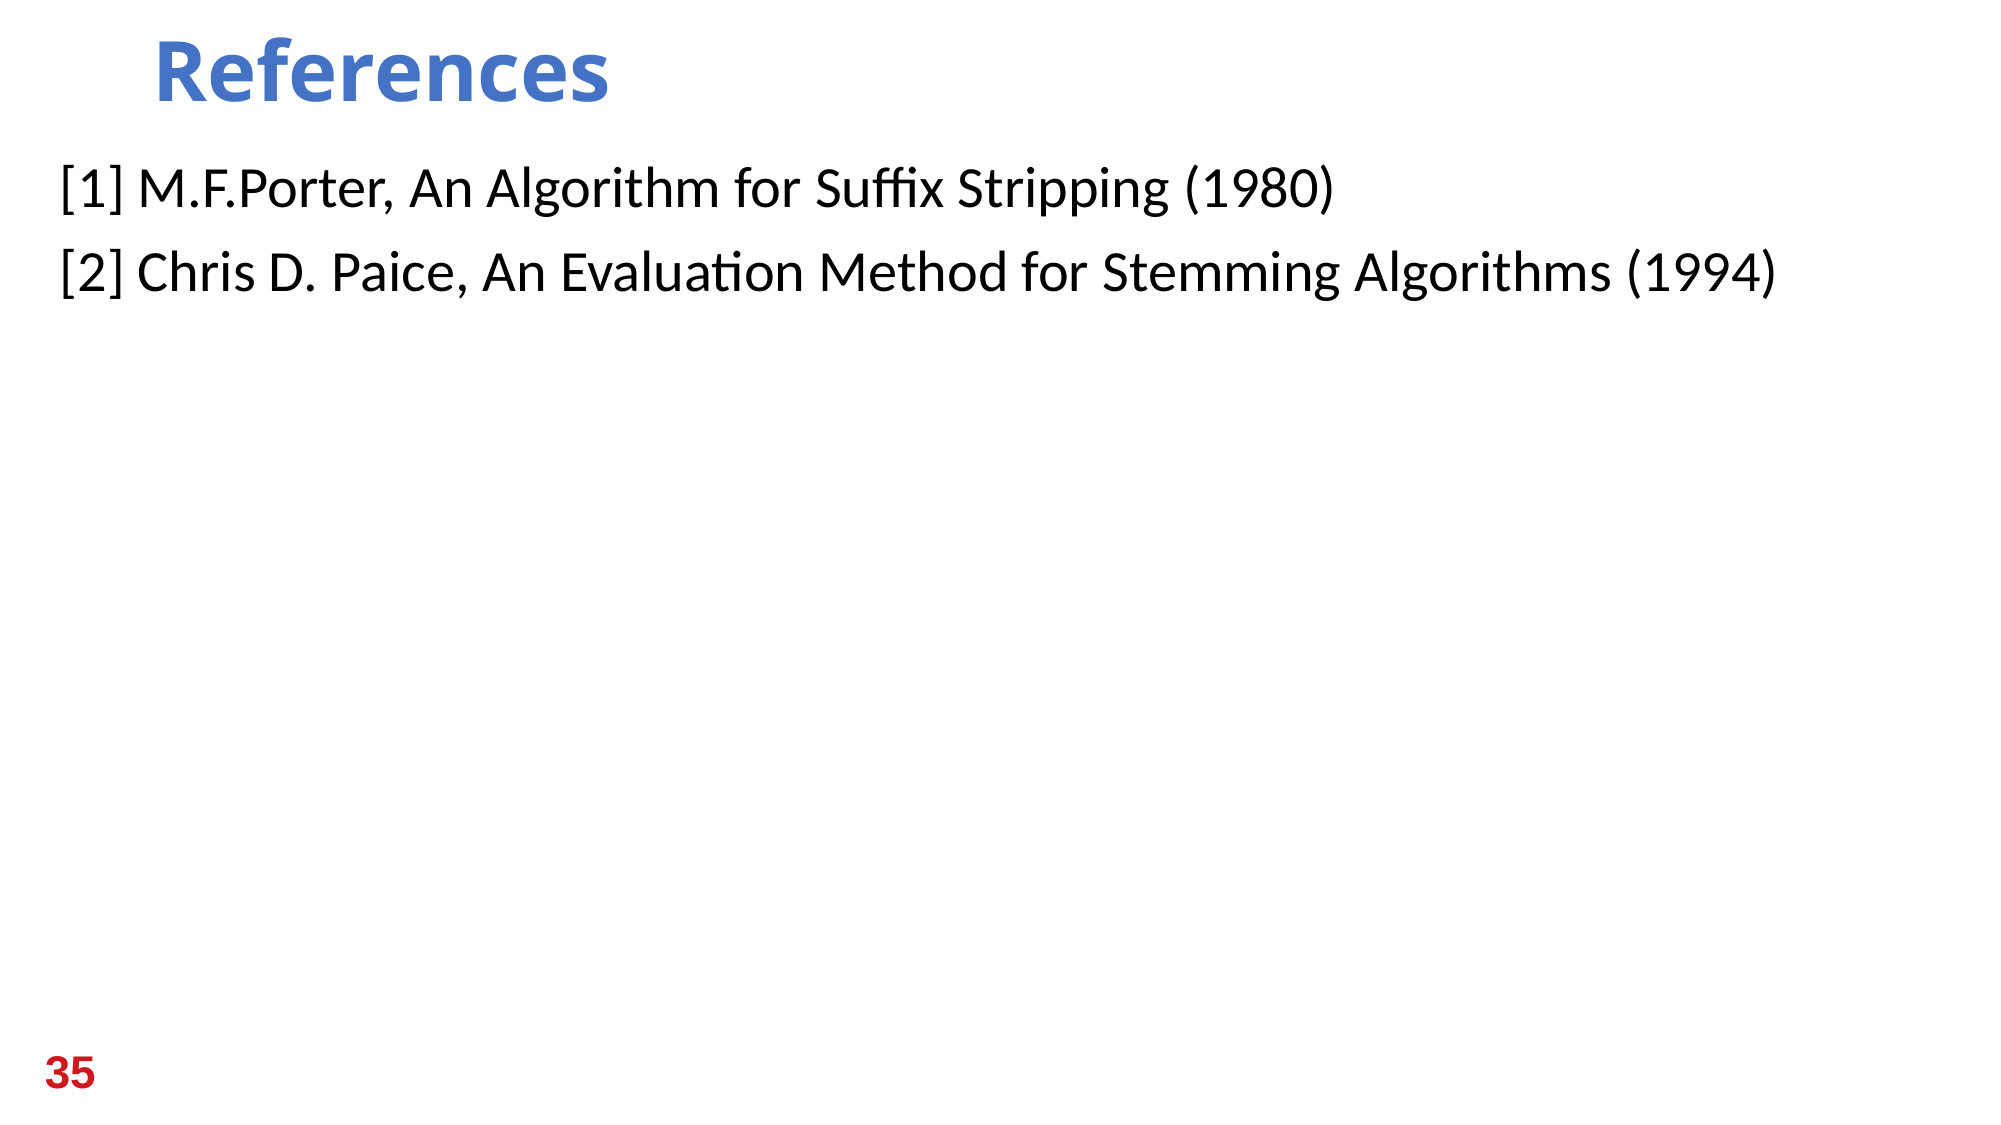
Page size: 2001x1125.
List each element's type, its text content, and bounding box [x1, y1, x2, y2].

text_box 35 [29, 1035, 120, 1111]
text_box References [137, 0, 1863, 149]
text_box [1] M.F.Porter, An Algorithm for Suffix Stripping (1980) [2] Chris D. Paice, An Evaluation Method for Stemming Algorithms (1994) [44, 149, 1965, 1125]
